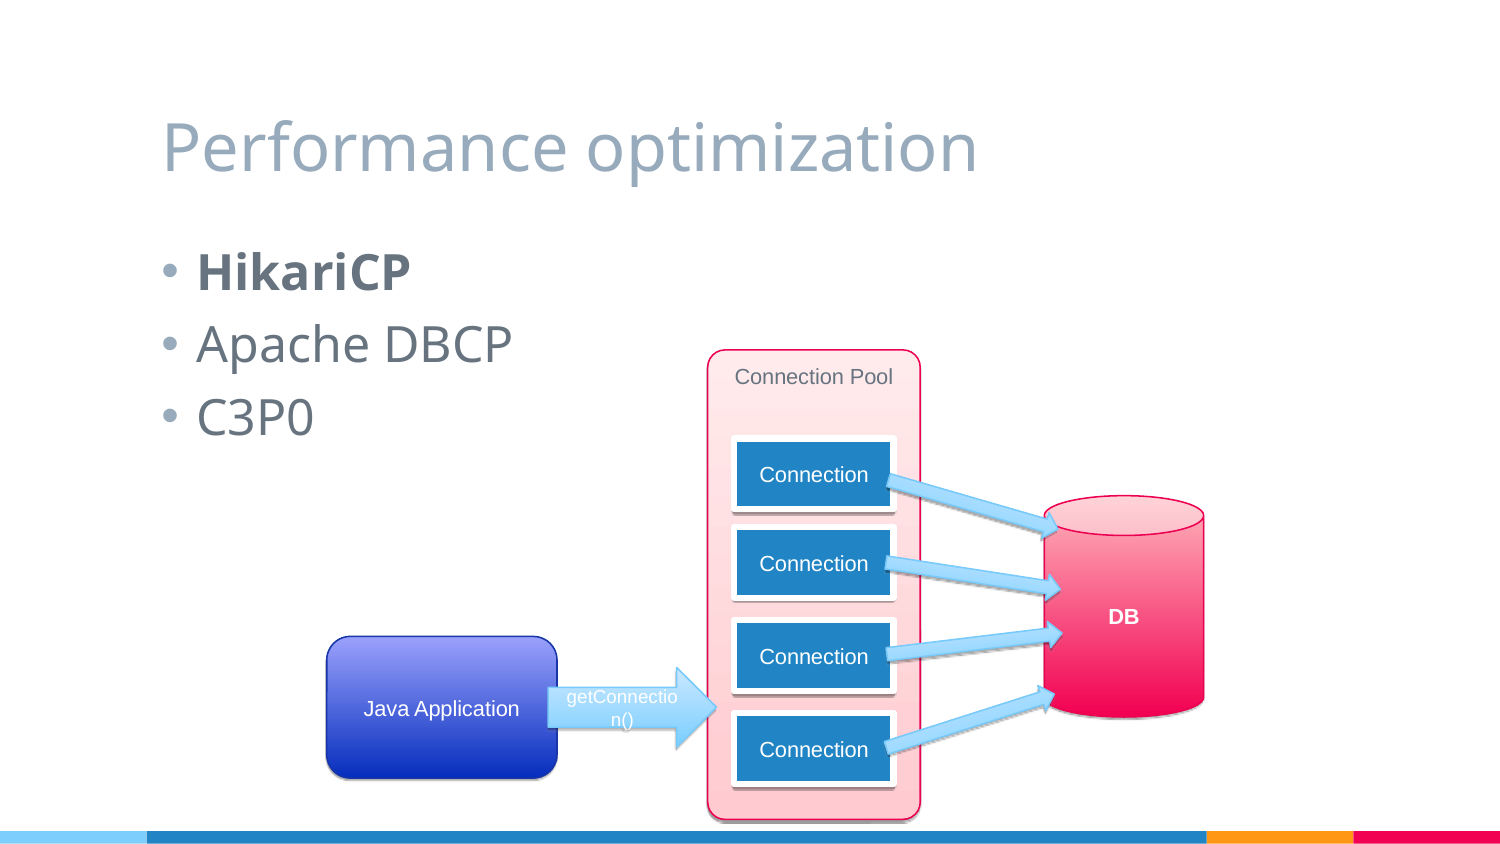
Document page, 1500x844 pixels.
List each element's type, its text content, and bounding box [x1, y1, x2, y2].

text_box Connection [734, 438, 894, 510]
text_box Connection [734, 527, 894, 598]
text_box [886, 473, 1058, 539]
text_box [884, 685, 1055, 755]
text_box getConnection() [548, 667, 717, 748]
text_box Performance optimization [146, 58, 1207, 200]
text_box Connection [734, 620, 894, 691]
text_box HikariCP Apache DBCP C3P0 [146, 225, 1207, 808]
text_box Java Application [326, 636, 558, 779]
text_box Connection Pool [707, 349, 921, 820]
text_box [886, 621, 1063, 661]
text_box Connection [734, 713, 894, 784]
text_box DB [1044, 495, 1204, 717]
text_box [885, 555, 1061, 601]
